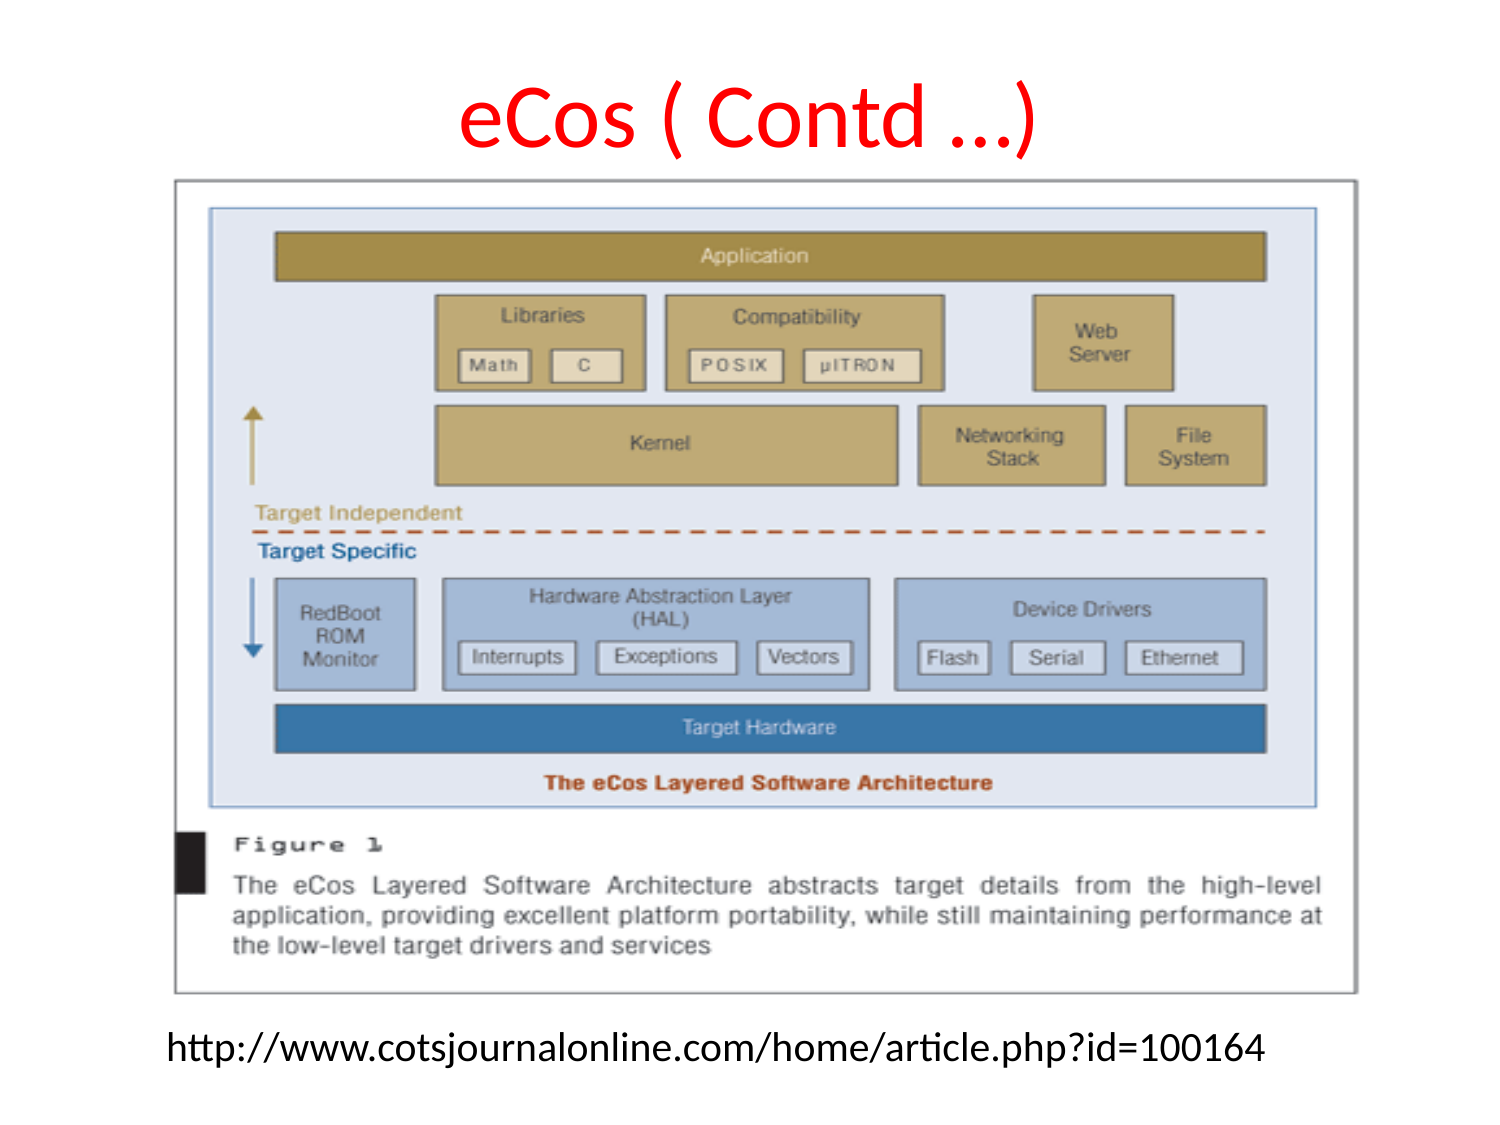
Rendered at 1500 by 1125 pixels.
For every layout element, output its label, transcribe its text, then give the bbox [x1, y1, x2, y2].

list http://www.cotsjournalonline.com/home/article.php?id=100164 [75, 1012, 1363, 1094]
picture [162, 174, 1376, 1001]
title eCos ( Contd …) [75, 17, 1425, 205]
